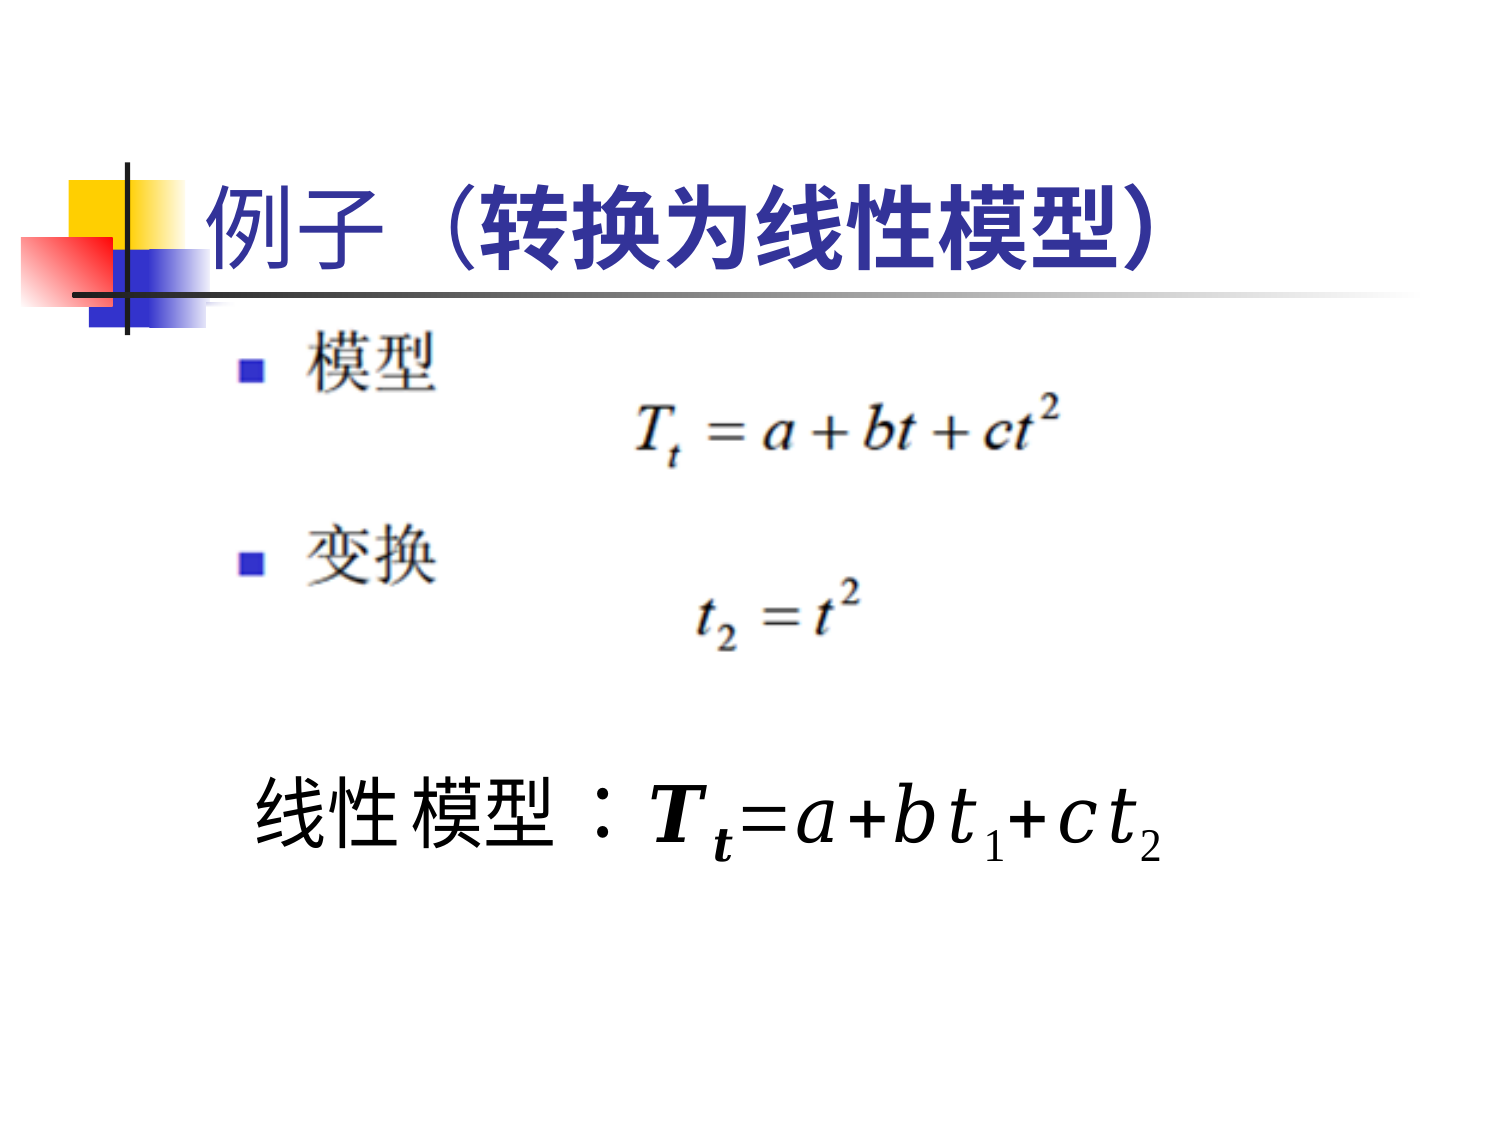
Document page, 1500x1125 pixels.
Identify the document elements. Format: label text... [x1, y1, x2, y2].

list [202, 333, 1478, 1009]
picture [206, 302, 1164, 672]
title 例子（转换为线性模型） [188, 101, 1468, 289]
